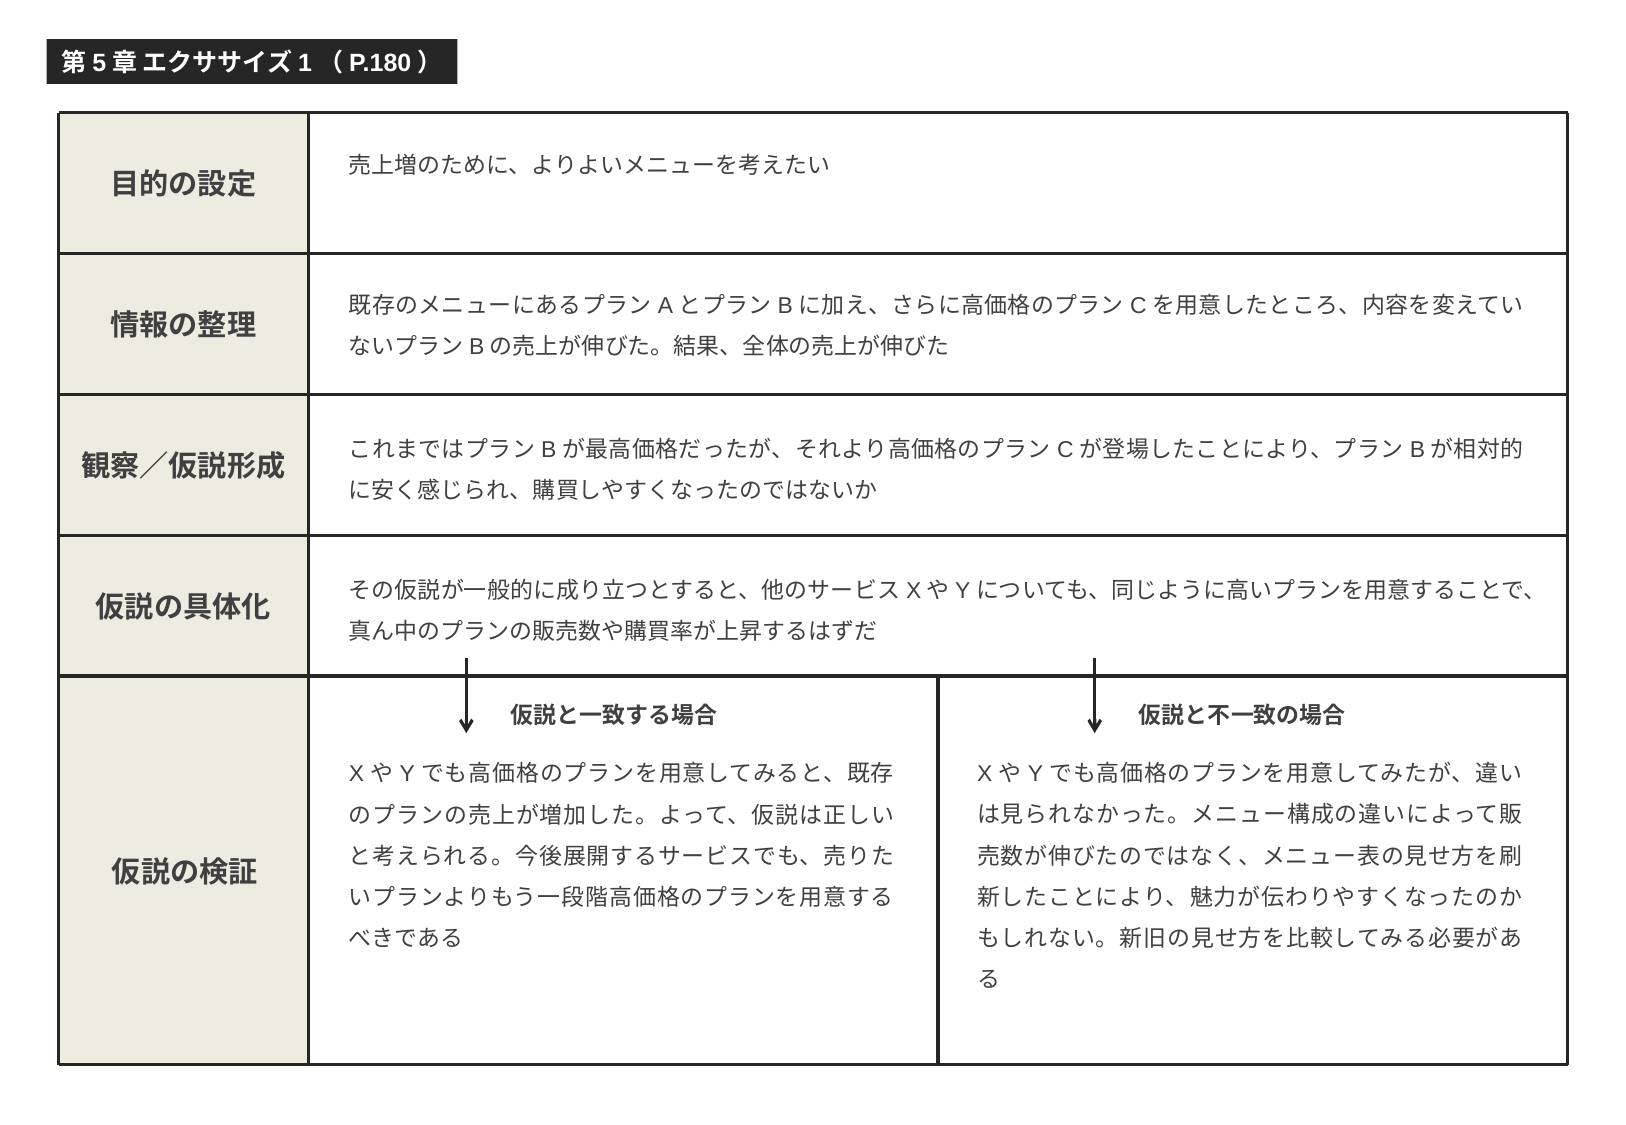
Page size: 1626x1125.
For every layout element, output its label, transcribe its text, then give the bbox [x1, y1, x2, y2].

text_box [466, 658, 780, 736]
text_box [60, 537, 307, 674]
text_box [1094, 658, 1409, 736]
text_box これまではプランBが最高価格だったが、それより高価格のプランCが登場したことにより、プランBが相対的に安く感じられ、購買しやすくなったのではないか [334, 413, 1539, 511]
text_box 情報の整理 [61, 299, 305, 349]
text_box 既存のメニューにあるプランAとプランBに加え、さらに高価格のプランCを用意したところ、内容を変えていないプランBの売上が伸びた。結果、全体の売上が伸びた [334, 269, 1539, 367]
text_box 目的の設定 [61, 158, 305, 208]
text_box [60, 678, 307, 1063]
text_box その仮説が一般的に成り立つとすると、他のサービスXやYについても、同じように高いプランを用意することで、真ん中のプランの販売数や購買率が上昇するはずだ [334, 554, 1539, 652]
text_box XやYでも高価格のプランを用意してみると、既存のプランの売上が増加した。よって、仮説は正しいと考えられる。今後展開するサービスでも、売りたいプランよりもう一段階高価格のプランを用意するべきである [334, 737, 910, 959]
text_box 第5章 エクササイズ1（P.180） [46, 39, 458, 84]
text_box [60, 396, 307, 534]
text_box 売上増のために、よりよいメニューを考えたい [334, 129, 1539, 186]
text_box [60, 114, 307, 252]
text_box 仮説の具体化 [61, 580, 305, 631]
text_box 仮説の検証 [63, 845, 307, 896]
text_box XやYでも高価格のプランを用意してみたが、違いは見られなかった。メニュー構成の違いによって販売数が伸びたのではなく、メニュー表の見せ方を刷新したことにより、魅力が伝わりやすくなったのかもしれない。新旧の見せ方を比較してみる必要がある [962, 737, 1538, 1000]
text_box [60, 255, 307, 393]
text_box 観察／仮説形成 [61, 439, 305, 490]
